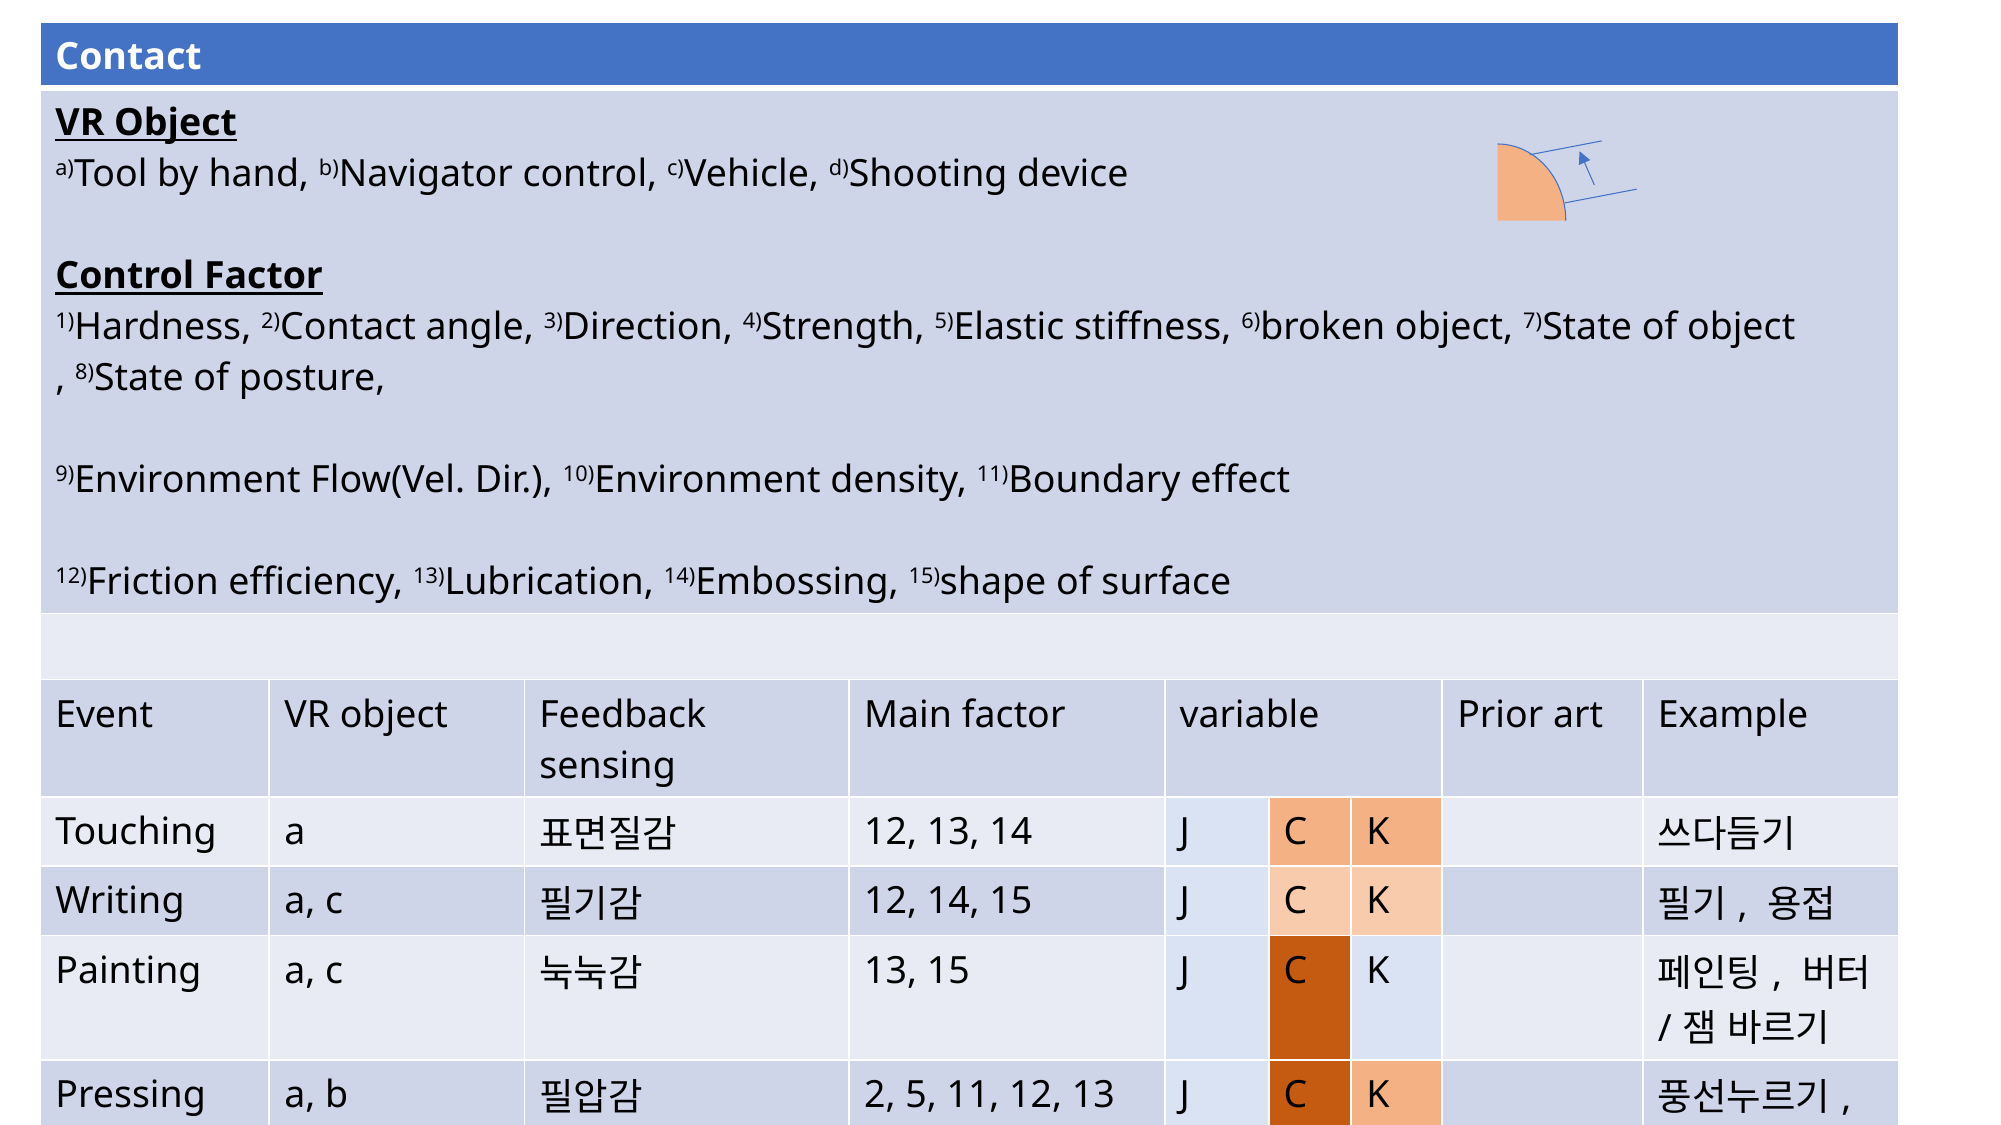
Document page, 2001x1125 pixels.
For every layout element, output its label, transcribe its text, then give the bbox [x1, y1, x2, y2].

table_cell Example [1644, 680, 1898, 796]
table_cell 풍선누르기, 얼음판 걷기 [1644, 1061, 1898, 1125]
table_cell K [1352, 1061, 1441, 1125]
table_cell [1443, 936, 1642, 1059]
table_cell 13, 15 [850, 936, 1164, 1059]
table_cell C [1270, 936, 1350, 1059]
table_cell J [1166, 936, 1268, 1059]
table_cell 필압감 [525, 1061, 848, 1125]
table_cell Main factor [850, 680, 1164, 796]
table_cell a, b [270, 1061, 524, 1125]
table_cell Event [41, 680, 268, 796]
table_cell a [270, 798, 524, 865]
table_cell K [1352, 867, 1441, 935]
table_header Contact [41, 23, 1898, 85]
table_cell C [1270, 798, 1350, 865]
table_cell 2, 5, 11, 12, 13 [850, 1061, 1164, 1125]
table_cell J [1166, 798, 1268, 865]
table_cell 12, 14, 15 [850, 867, 1164, 935]
table_cell J [1166, 867, 1268, 935]
table_cell 필기감 [525, 867, 848, 935]
table_cell 눅눅감 [525, 936, 848, 1059]
table_cell K [1352, 936, 1441, 1059]
table_cell VR Object a)Tool by hand, b)Navigator control, c)Vehicle, d)Shooting device Control Factor 1)Hardness, 2)Contact angle, 3)Direction, 4)Strength, 5)Elastic stiffness, 6)broken object, 7)State of object , 8)State of posture, 9)Environment Flow(Vel. Dir.), 10)Environment density, 11)Boundary effect 12)Friction efficiency, 13)Lubrication, 14)Embossing, 15)shape of surface [41, 91, 1898, 613]
table_cell 필기, 용접 [1644, 867, 1898, 935]
table_cell C [1270, 1061, 1350, 1125]
table_cell J [1166, 1061, 1268, 1125]
table_cell Feedback sensing [525, 680, 848, 796]
table_cell K [1352, 798, 1441, 865]
table_cell a, c [270, 867, 524, 935]
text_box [1429, 140, 1637, 298]
table_cell a, c [270, 936, 524, 1059]
table_cell 쓰다듬기 [1644, 798, 1898, 865]
table_cell 12, 13, 14 [850, 798, 1164, 865]
table_cell Touching [41, 798, 268, 865]
table_cell [1443, 867, 1642, 935]
table_cell 표면질감 [525, 798, 848, 865]
table_cell VR object [270, 680, 524, 796]
table_cell 페인팅, 버터/잼 바르기 [1644, 936, 1898, 1059]
table_cell C [1270, 867, 1350, 935]
table_cell Pressing [41, 1061, 268, 1125]
table_cell Painting [41, 936, 268, 1059]
table_cell Writing [41, 867, 268, 935]
table_cell [1443, 798, 1642, 865]
table_cell Prior art [1443, 680, 1642, 796]
table_cell [1443, 1061, 1642, 1125]
table_cell [41, 614, 1898, 679]
table_cell variable [1166, 680, 1441, 796]
